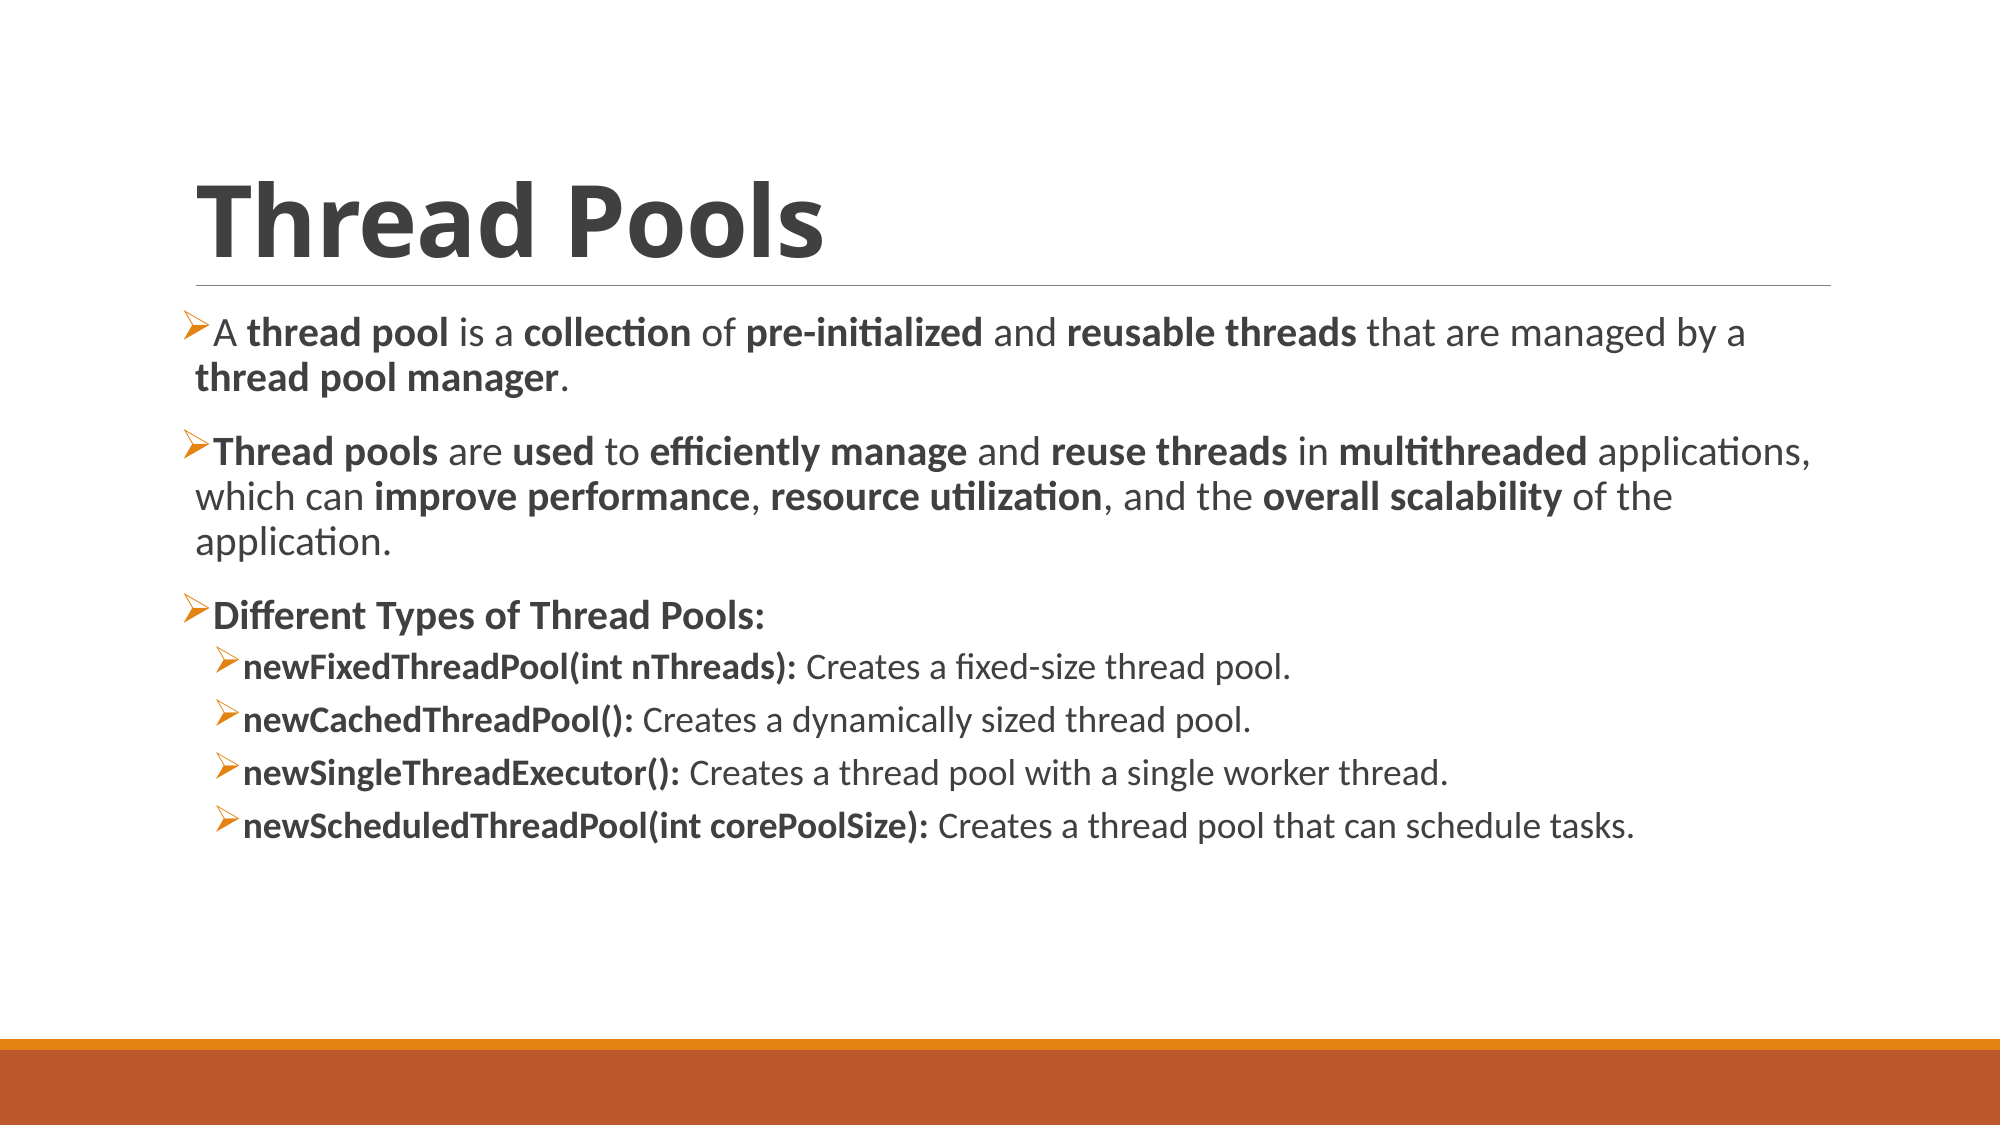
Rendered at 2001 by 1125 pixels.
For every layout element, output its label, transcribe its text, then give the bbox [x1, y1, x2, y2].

title Thread Pools [180, 47, 1830, 285]
list A thread pool is a collection of pre-initialized and reusable threads that are managed by a thread pool manager. Thread pools are used to efficiently manage and reuse threads in multithreaded applications, which can improve performance, resource utilization, and the overall scalability of the application. Different Types of Thread Pools: newFixedThreadPool(int nThreads): Creates a fixed-size thread pool. newCachedThreadPool(): Creates a dynamically sized thread pool. newSingleThreadExecutor(): Creates a thread pool with a single worker thread. newScheduledThreadPool(int corePoolSize): Creates a thread pool that can schedule tasks. [180, 302, 1830, 963]
